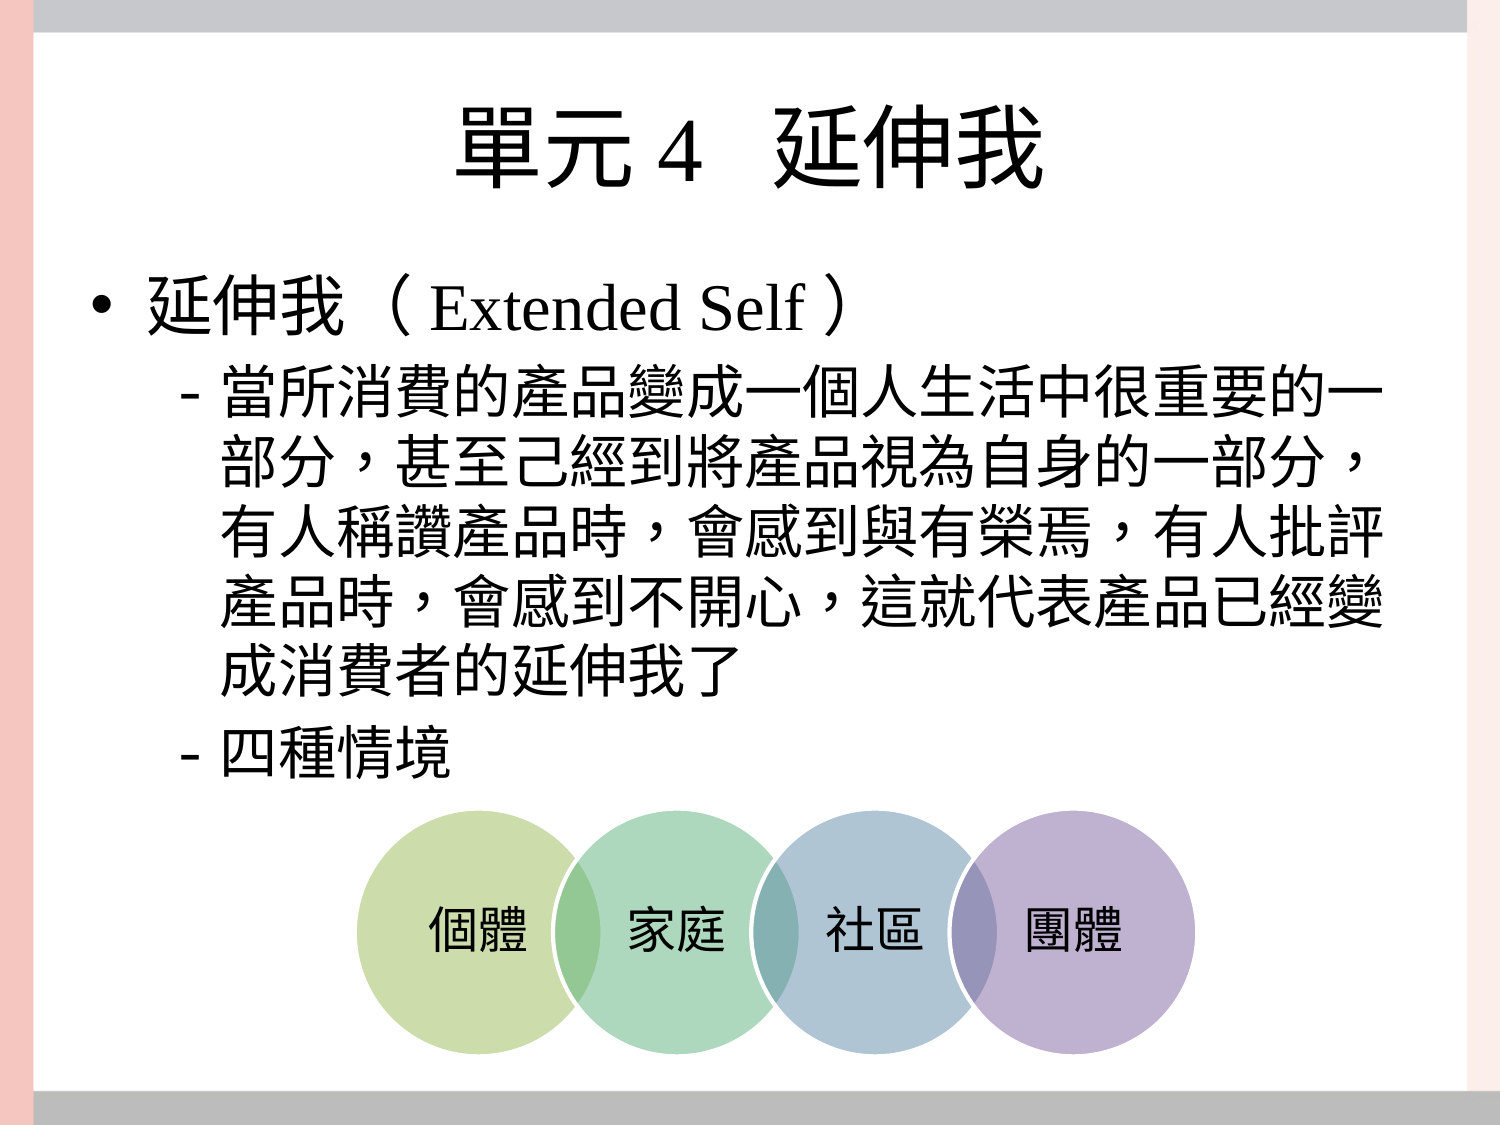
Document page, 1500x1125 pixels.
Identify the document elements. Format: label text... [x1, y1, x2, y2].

list 延伸我（Extended Self） 當所消費的產品變成一個人生活中很重要的一部分，甚至己經到將產品視為自身的一部分，有人稱讚產品時，會感到與有榮焉，有人批評產品時，會感到不開心，這就代表產品已經變成消費者的延伸我了 四種情境 [75, 256, 1453, 1066]
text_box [275, 808, 1277, 1057]
picture [0, 0, 1500, 1125]
title 單元4 延伸我 [45, 36, 1453, 254]
